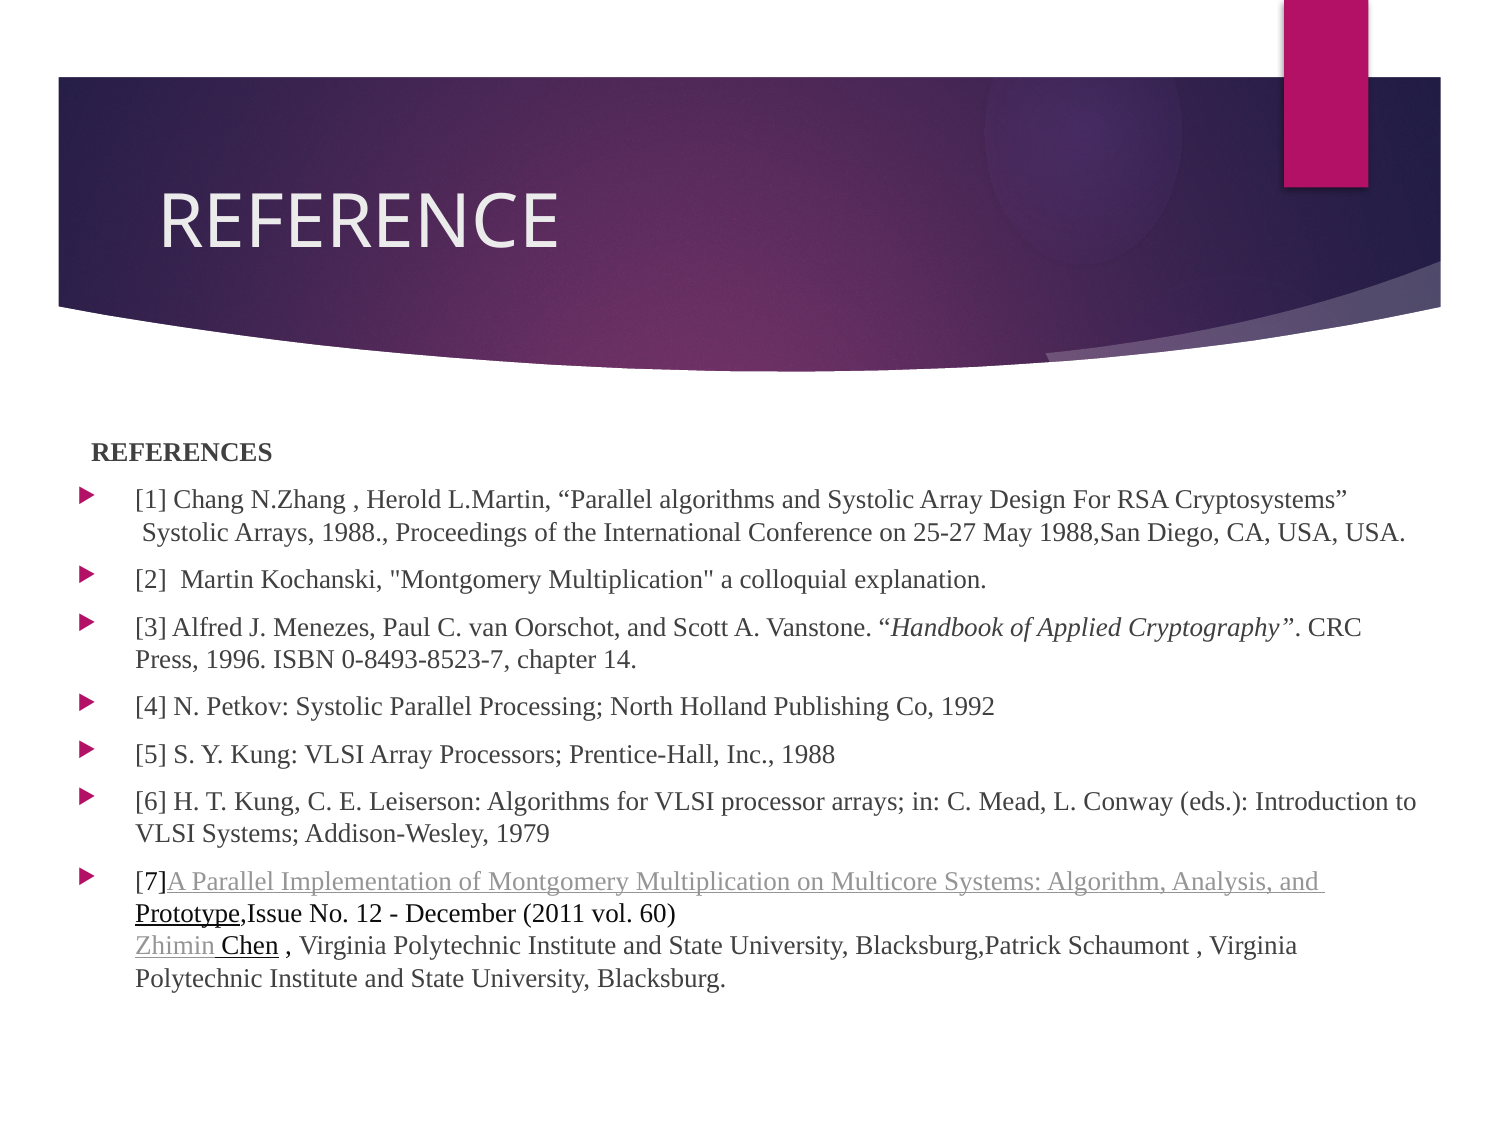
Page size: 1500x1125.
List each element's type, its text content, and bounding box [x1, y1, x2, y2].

title REFERENCE [142, 159, 1220, 276]
list REFERENCES [1] Chang N.Zhang , Herold L.Martin, “Parallel algorithms and Systolic Array Design For RSA Cryptosystems” Systolic Arrays, 1988., Proceedings of the International Conference on 25-27 May 1988,San Diego, CA, USA, USA. [2] Martin Kochanski, "Montgomery Multiplication" a colloquial explanation. [3] Alfred J. Menezes, Paul C. van Oorschot, and Scott A. Vanstone. “Handbook of Applied Cryptography”. CRC Press, 1996. ISBN 0-8493-8523-7, chapter 14. [4] N. Petkov: Systolic Parallel Processing; North Holland Publishing Co, 1992 [5] S. Y. Kung: VLSI Array Processors; Prentice-Hall, Inc., 1988 [6] H. T. Kung, C. E. Leiserson: Algorithms for VLSI processor arrays; in: C. Mead, L. Conway (eds.): Introduction to VLSI Systems; Addison-Wesley, 1979 [7]A Parallel Implementation of Montgomery Multiplication on Multicore Systems: Algorithm, Analysis, and Prototype,Issue No. 12 - December (2011 vol. 60) Zhimin Chen , Virginia Polytechnic Institute and State University, Blacksburg,Patrick Schaumont , Virginia Polytechnic Institute and State University, Blacksburg. [62, 427, 1438, 1063]
